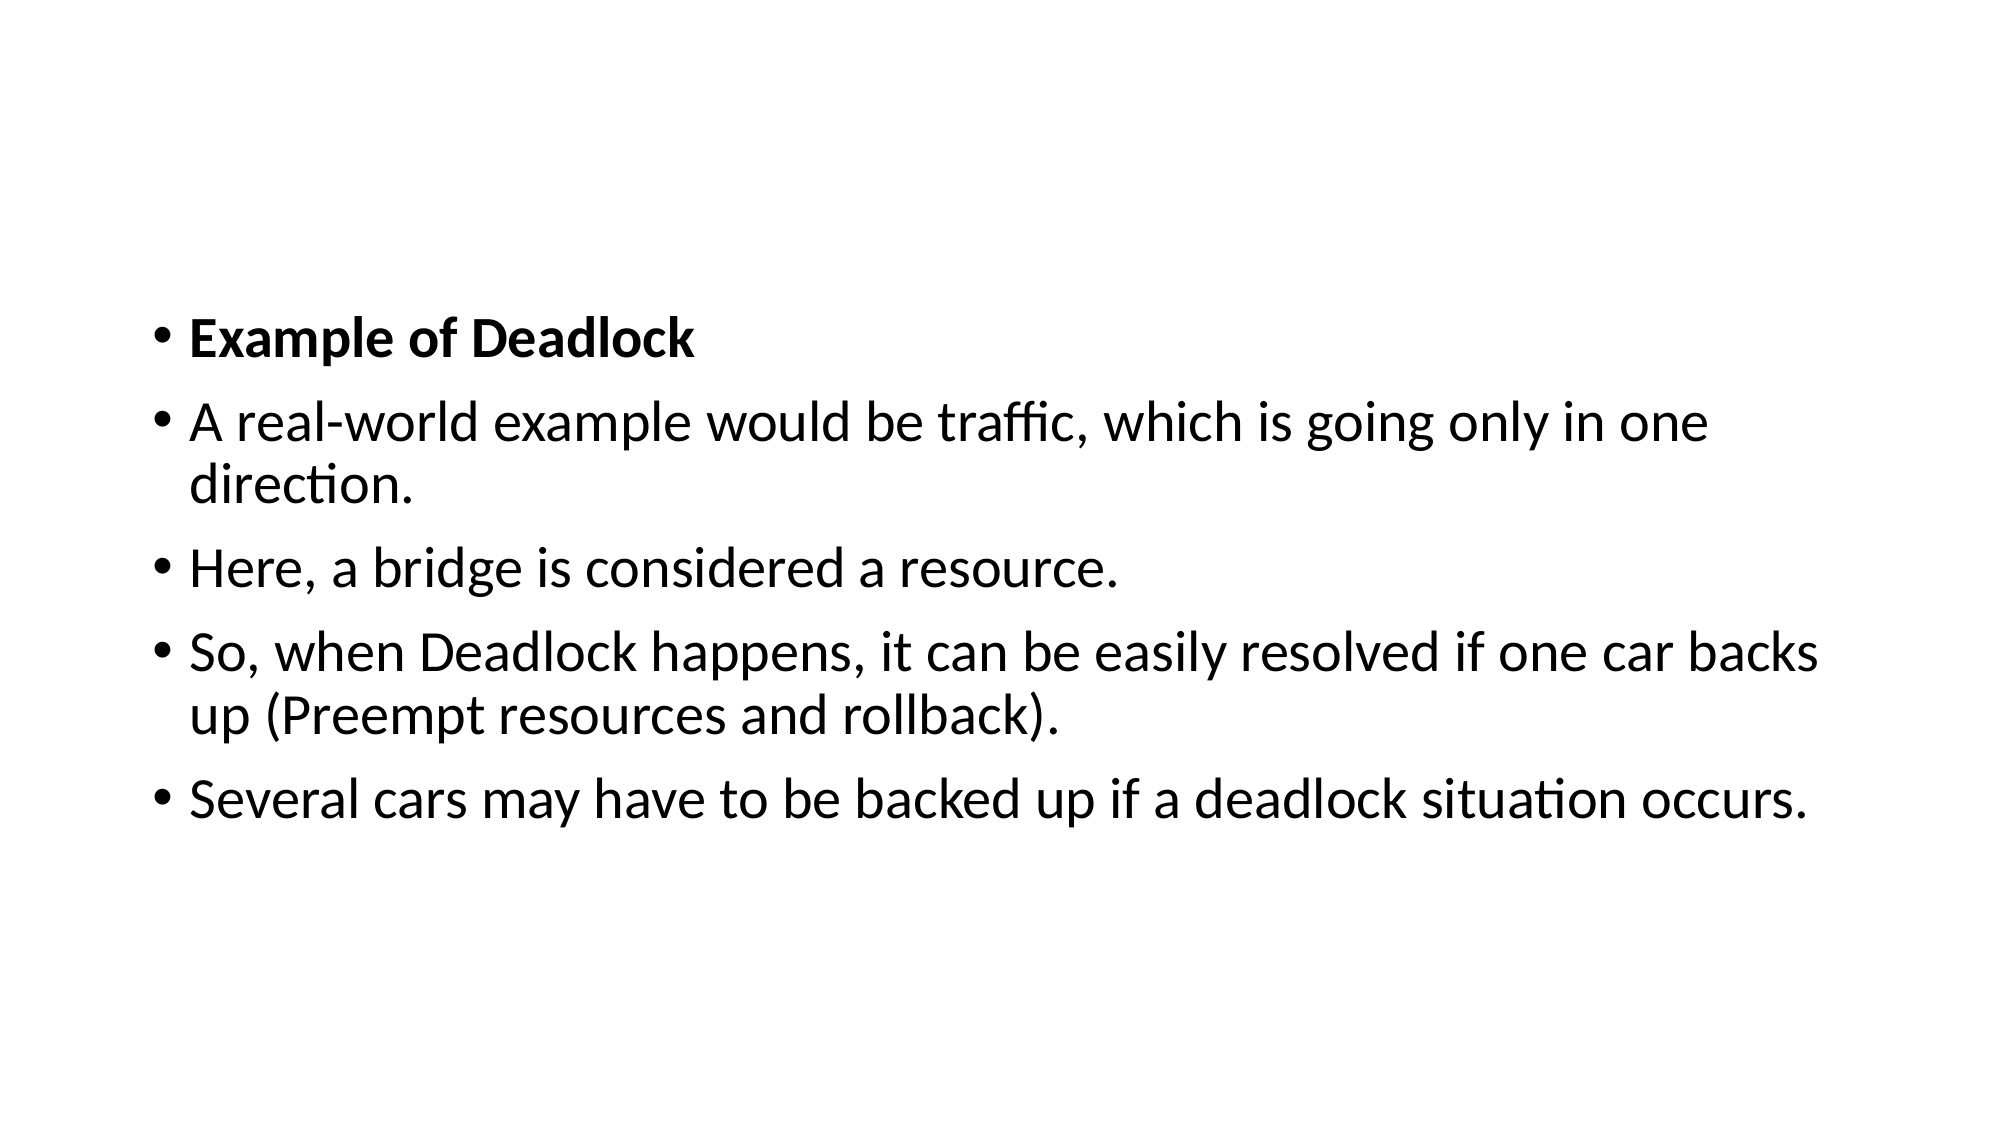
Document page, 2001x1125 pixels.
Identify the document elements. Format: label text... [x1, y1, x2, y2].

list Example of Deadlock A real-world example would be traffic, which is going only in one direction. Here, a bridge is considered a resource. So, when Deadlock happens, it can be easily resolved if one car backs up (Preempt resources and rollback). Several cars may have to be backed up if a deadlock situation occurs. [137, 299, 1863, 1014]
